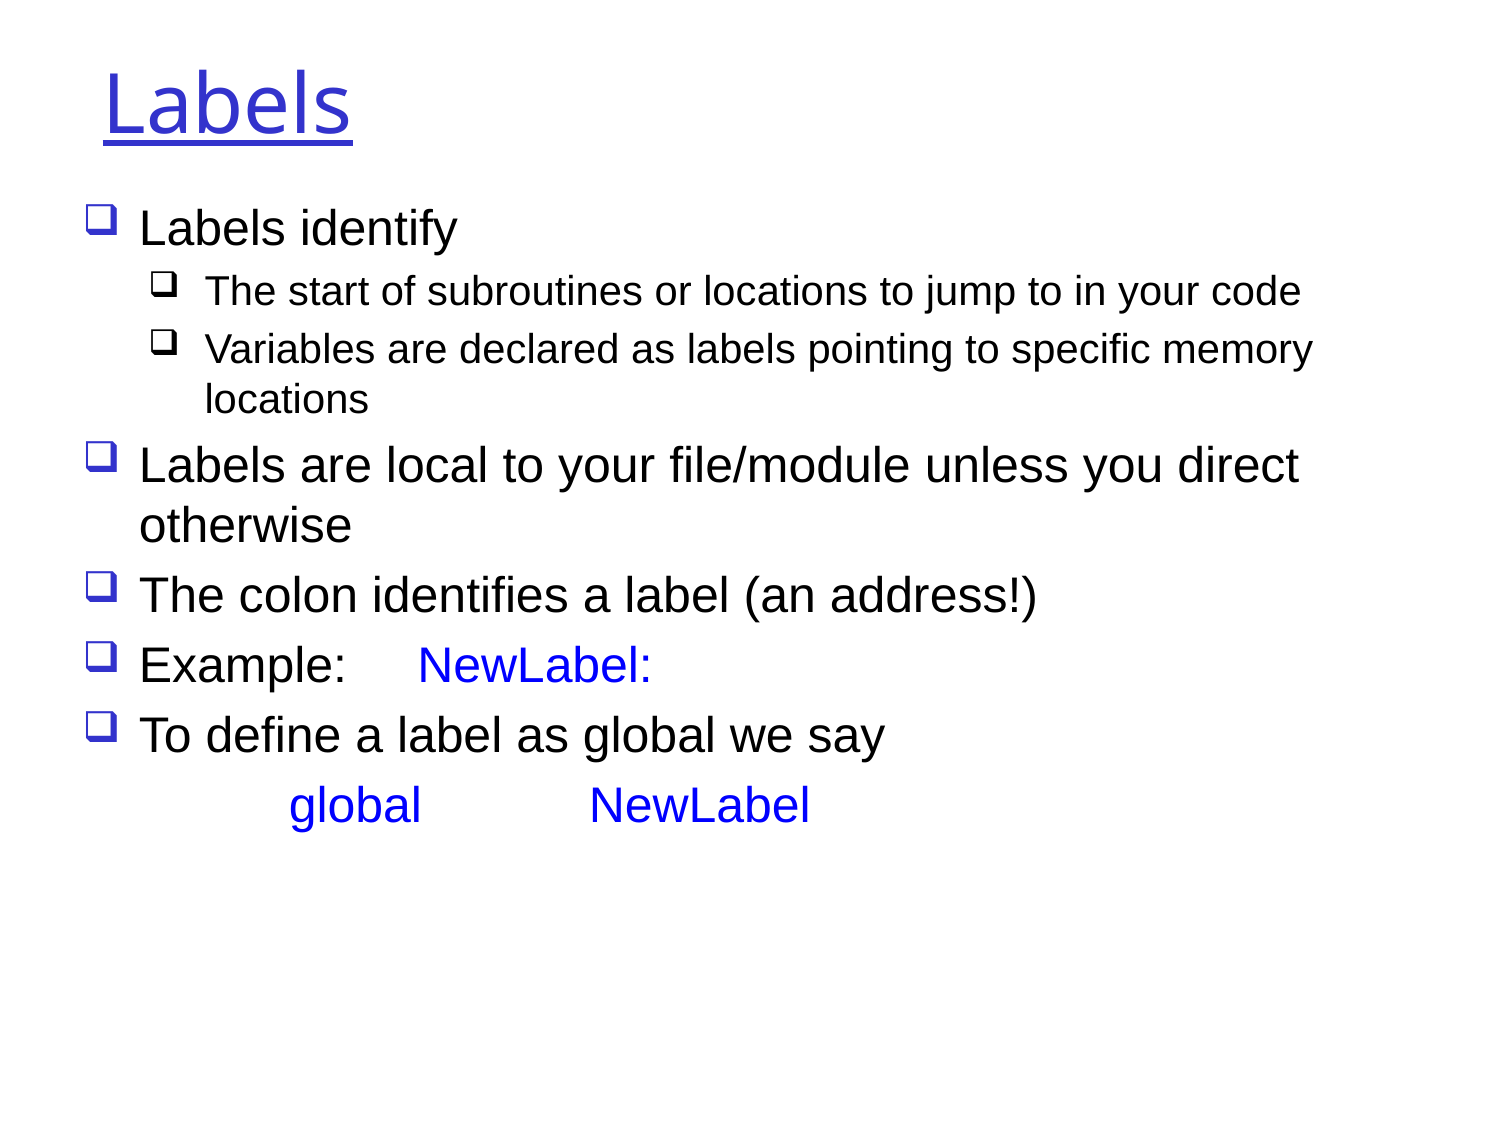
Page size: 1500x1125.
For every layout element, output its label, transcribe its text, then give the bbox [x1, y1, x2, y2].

list Labels identify The start of subroutines or locations to jump to in your code Variables are declared as labels pointing to specific memory locations Labels are local to your file/module unless you direct otherwise The colon identifies a label (an address!) Example: NewLabel: To define a label as global we say global NewLabel [67, 188, 1418, 957]
title Labels [87, 37, 1363, 163]
